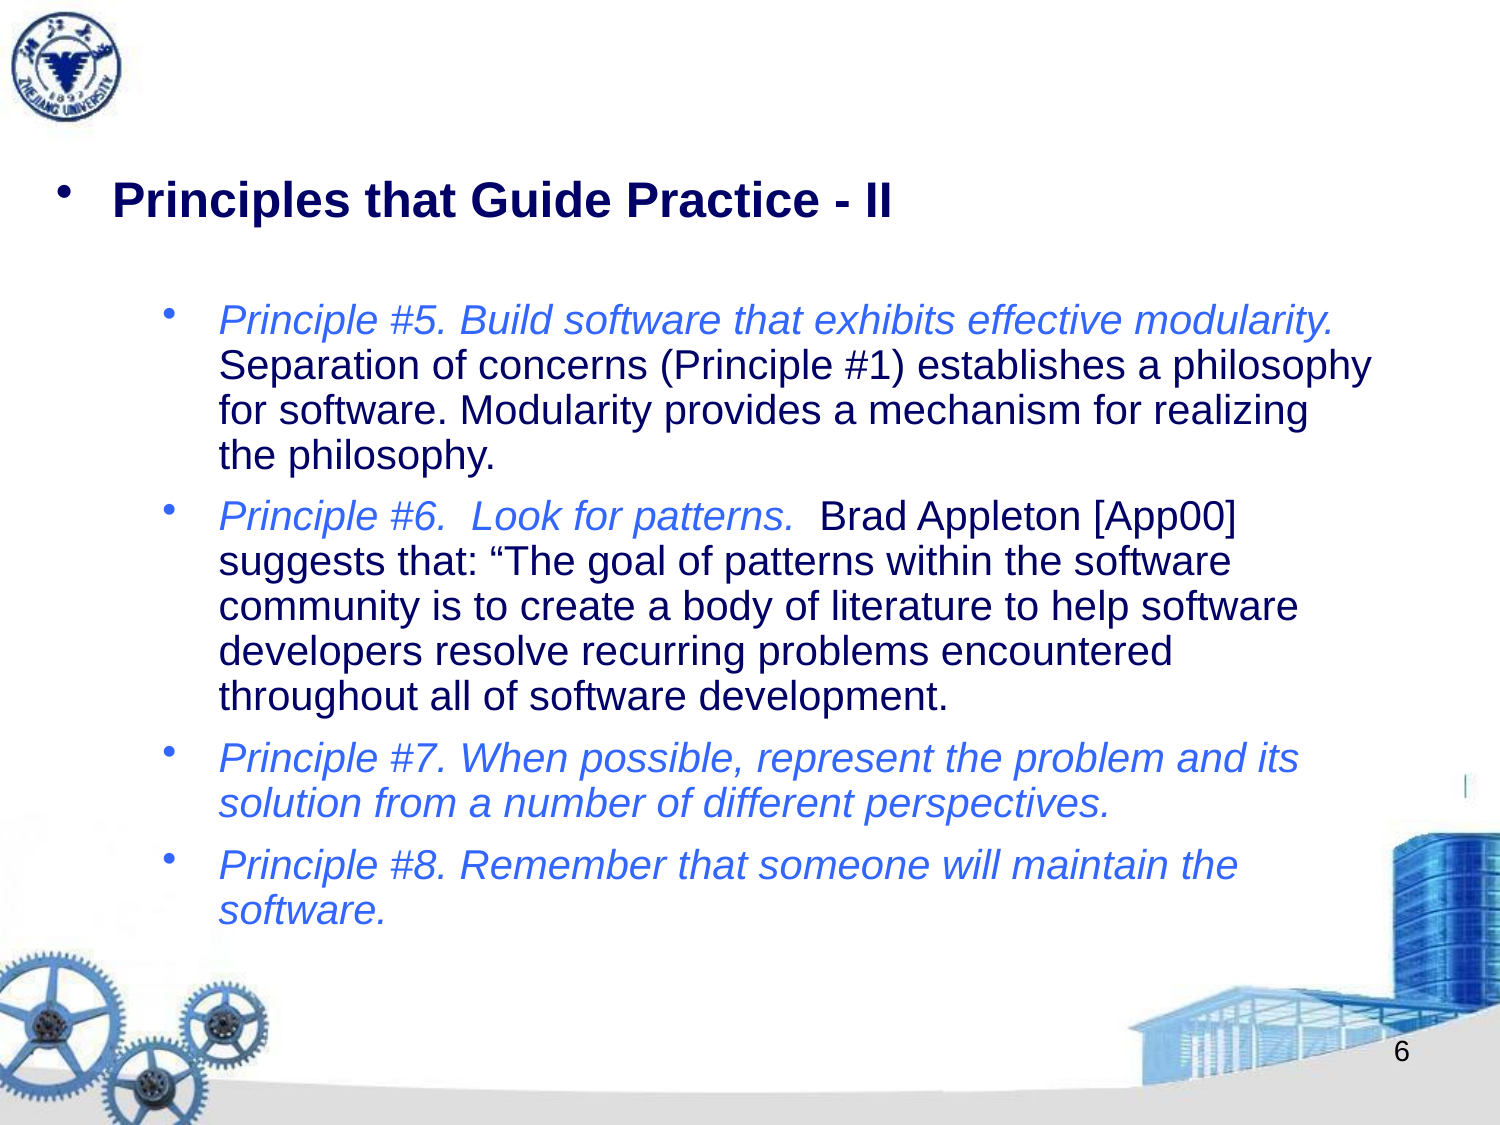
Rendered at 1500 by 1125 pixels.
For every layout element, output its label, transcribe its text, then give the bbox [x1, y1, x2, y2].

slide_number 6 [1115, 1024, 1426, 1103]
text_box Principle #5. Build software that exhibits effective modularity. Separation of concerns (Principle #1) establishes a philosophy for software. Modularity provides a mechanism for realizing the philosophy. Principle #6. Look for patterns. Brad Appleton [App00] suggests that: “The goal of patterns within the software community is to create a body of literature to help software developers resolve recurring problems encountered throughout all of software development. Principle #7. When possible, represent the problem and its solution from a number of different perspectives. Principle #8. Remember that someone will maintain the software. [147, 290, 1391, 1024]
text_box Principles that Guide Practice - II [41, 160, 1392, 386]
picture [0, 0, 1500, 1125]
